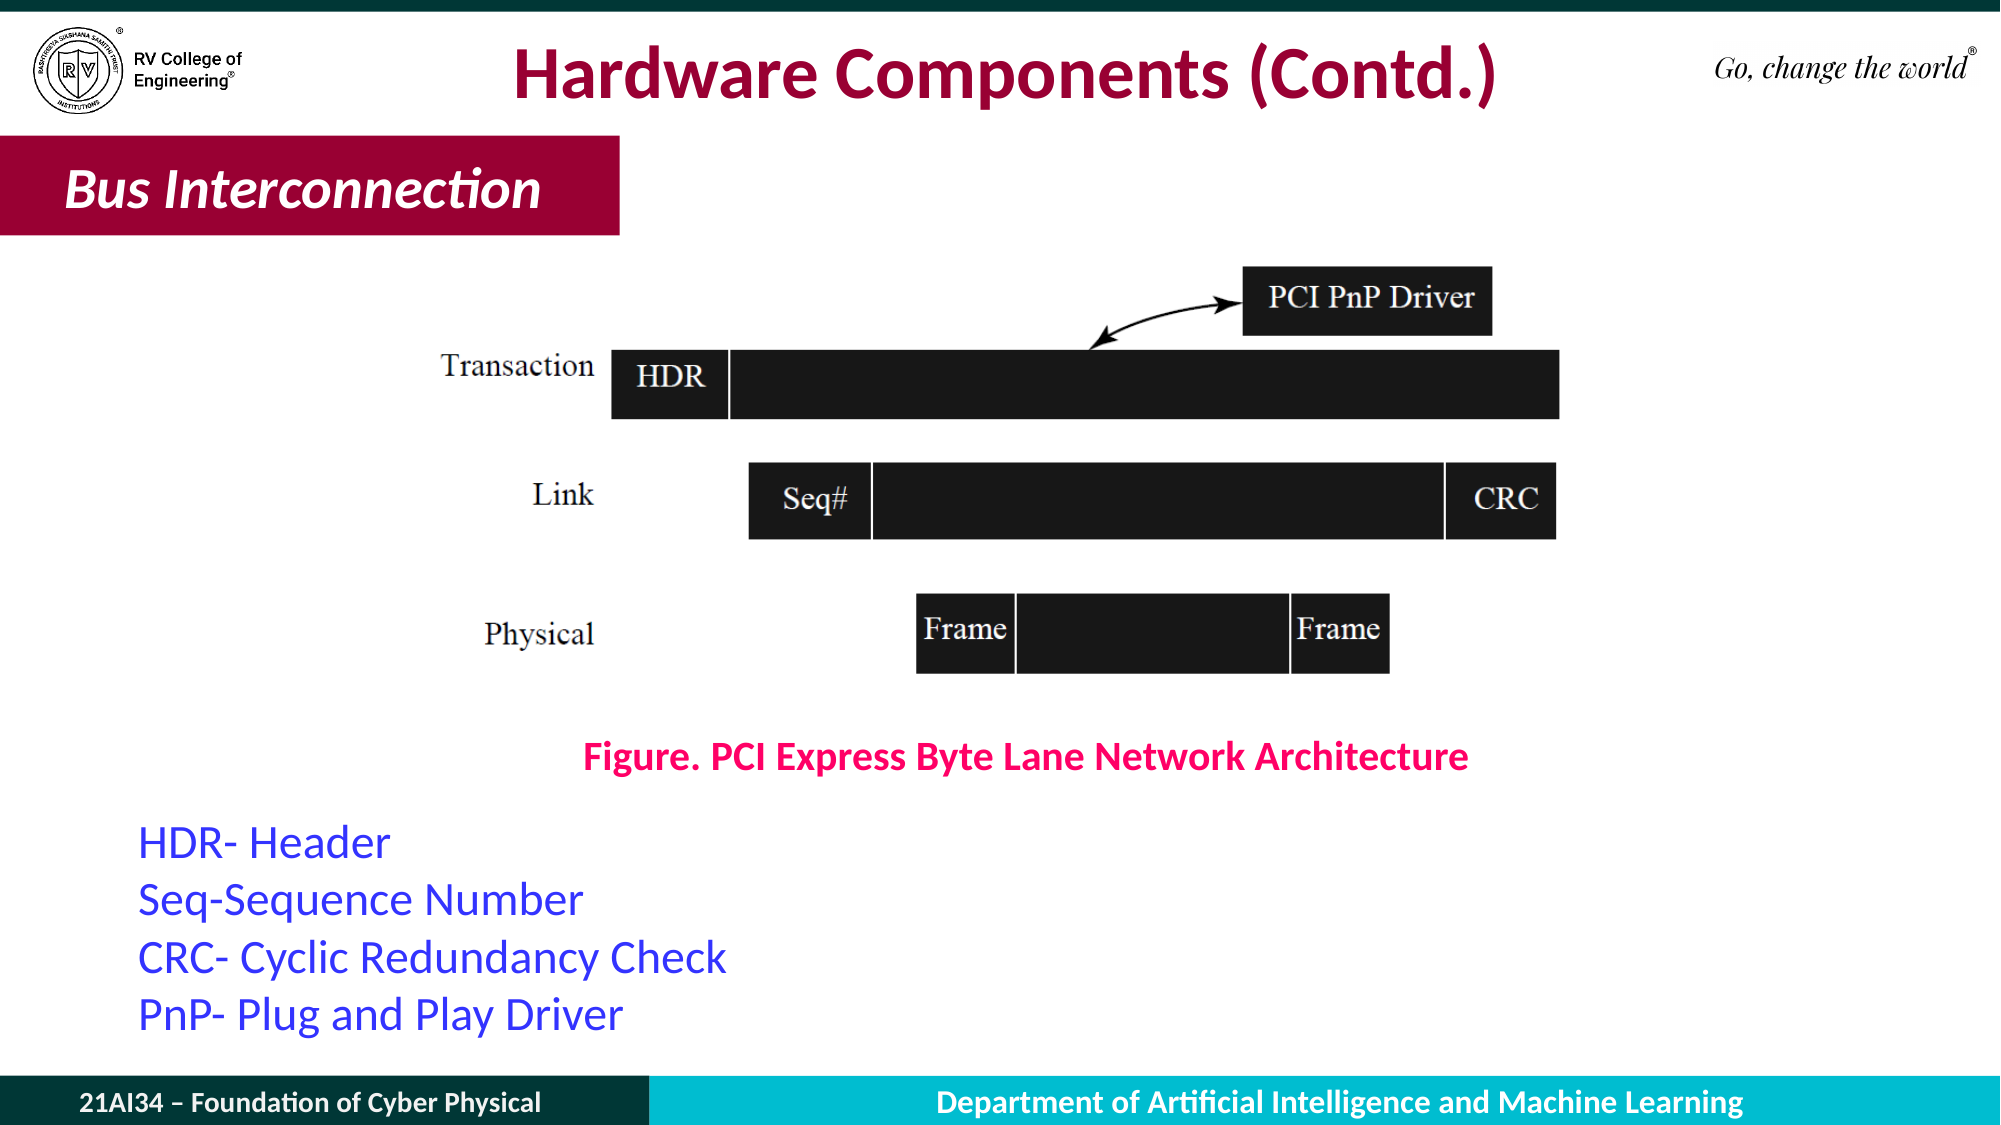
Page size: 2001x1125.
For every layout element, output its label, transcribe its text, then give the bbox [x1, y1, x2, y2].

picture [432, 251, 1568, 690]
picture [1848, 41, 1981, 87]
text_box HDR- Header Seq-Sequence Number CRC- Cyclic Redundancy Check PnP- Plug and Play Driver [123, 803, 1116, 1048]
text_box Bus Interconnection [0, 135, 620, 236]
text_box Figure. PCI Express Byte Lane Network Architecture [457, 721, 1606, 787]
picture [33, 27, 165, 114]
title Hardware Components (Contd.) [165, 24, 1848, 125]
